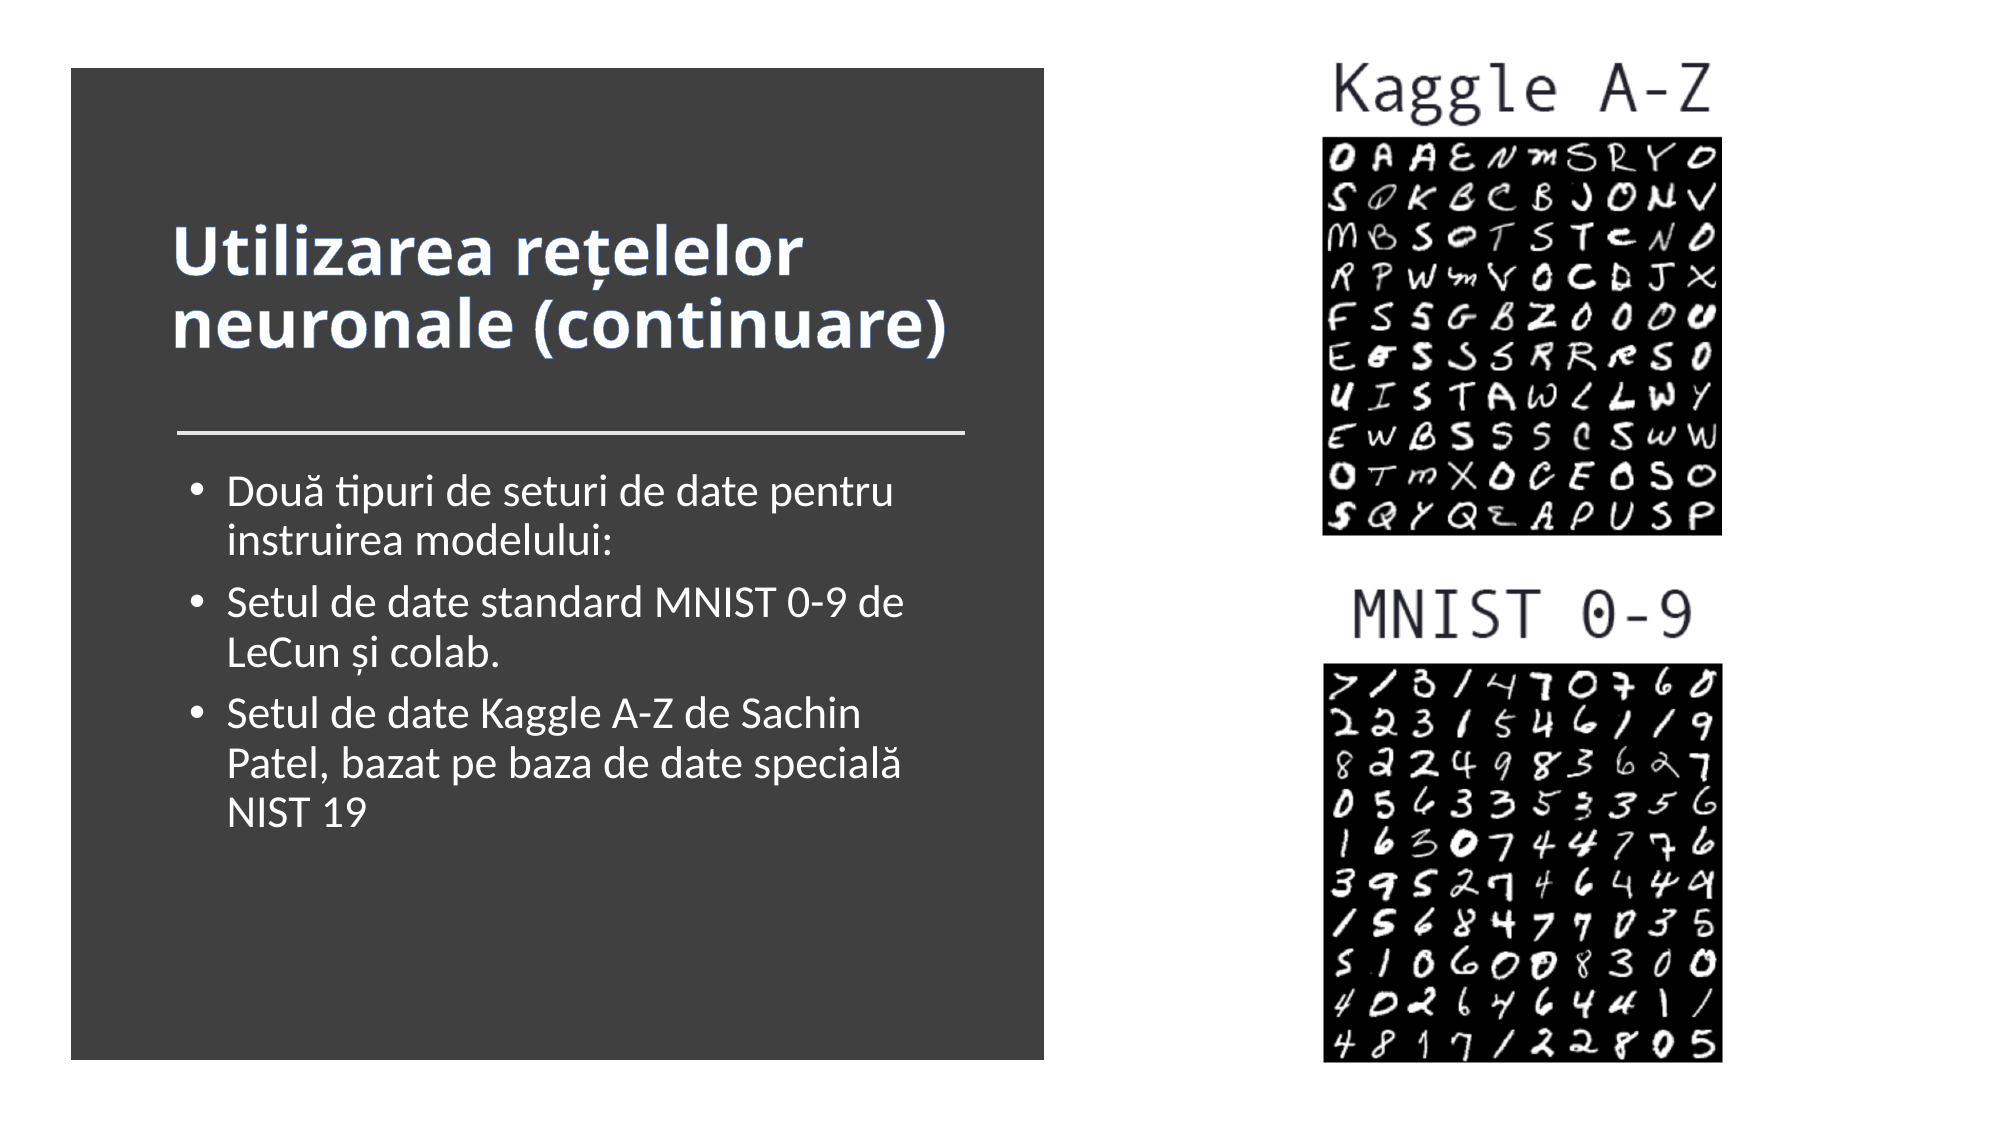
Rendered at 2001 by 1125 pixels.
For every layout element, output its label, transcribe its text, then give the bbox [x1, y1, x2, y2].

text_box Utilizarea rețelelor neuronale (continuare) [155, 172, 965, 407]
text_box Două tipuri de seturi de date pentru instruirea modelului: Setul de date standard MNIST 0-9 de LeCun și colab. Setul de date Kaggle A-Z de Sachin Patel, bazat pe baza de date specială NIST 19 [155, 459, 965, 950]
text_box [80, 77, 1035, 1050]
picture [1309, 56, 1730, 545]
picture [1301, 584, 1738, 1073]
